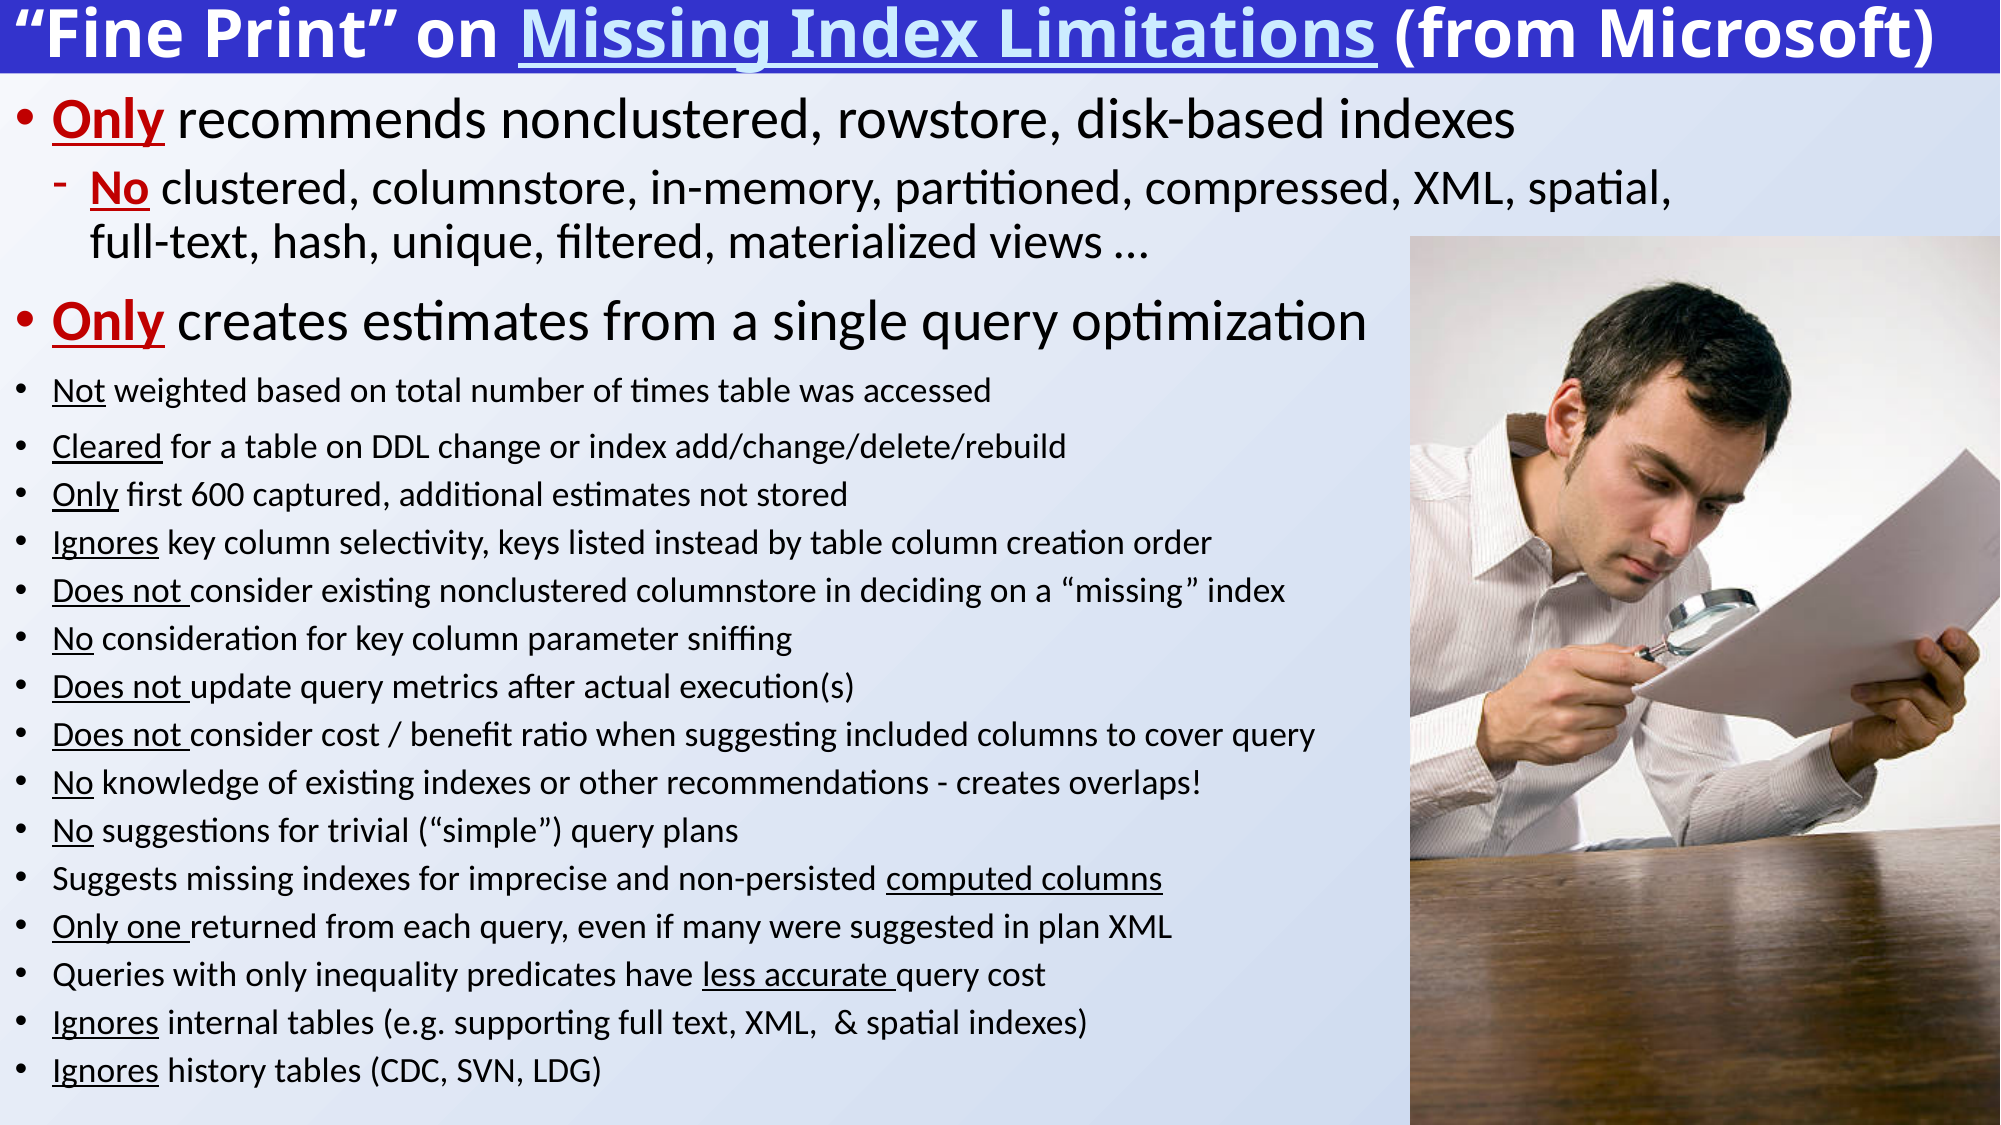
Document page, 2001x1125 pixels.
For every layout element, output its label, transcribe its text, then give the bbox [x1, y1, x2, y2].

title “Fine Print” on Missing Index Limitations (from Microsoft) [0, 0, 2000, 74]
list Only recommends nonclustered, rowstore, disk-based indexes No clustered, columnstore, in-memory, partitioned, compressed, XML, spatial, full-text, hash, unique, filtered, materialized views … Only creates estimates from a single query optimization Not weighted based on total number of times table was accessed Cleared for a table on DDL change or index add/change/delete/rebuild Only first 600 captured, additional estimates not stored Ignores key column selectivity, keys listed instead by table column creation order Does not consider existing nonclustered columnstore in deciding on a “missing” index No consideration for key column parameter sniffing Does not update query metrics after actual execution(s) Does not consider cost / benefit ratio when suggesting included columns to cover query No knowledge of existing indexes or other recommendations - creates overlaps! No suggestions for trivial (“simple”) query plans Suggests missing indexes for imprecise and non-persisted computed columns Only one returned from each query, even if many were suggested in plan XML Queries with only inequality predicates have less accurate query cost Ignores internal tables (e.g. supporting full text, XML, & spatial indexes) Ignores history tables (CDC, SVN, LDG) [0, 74, 2000, 1125]
picture [1409, 236, 2000, 1125]
